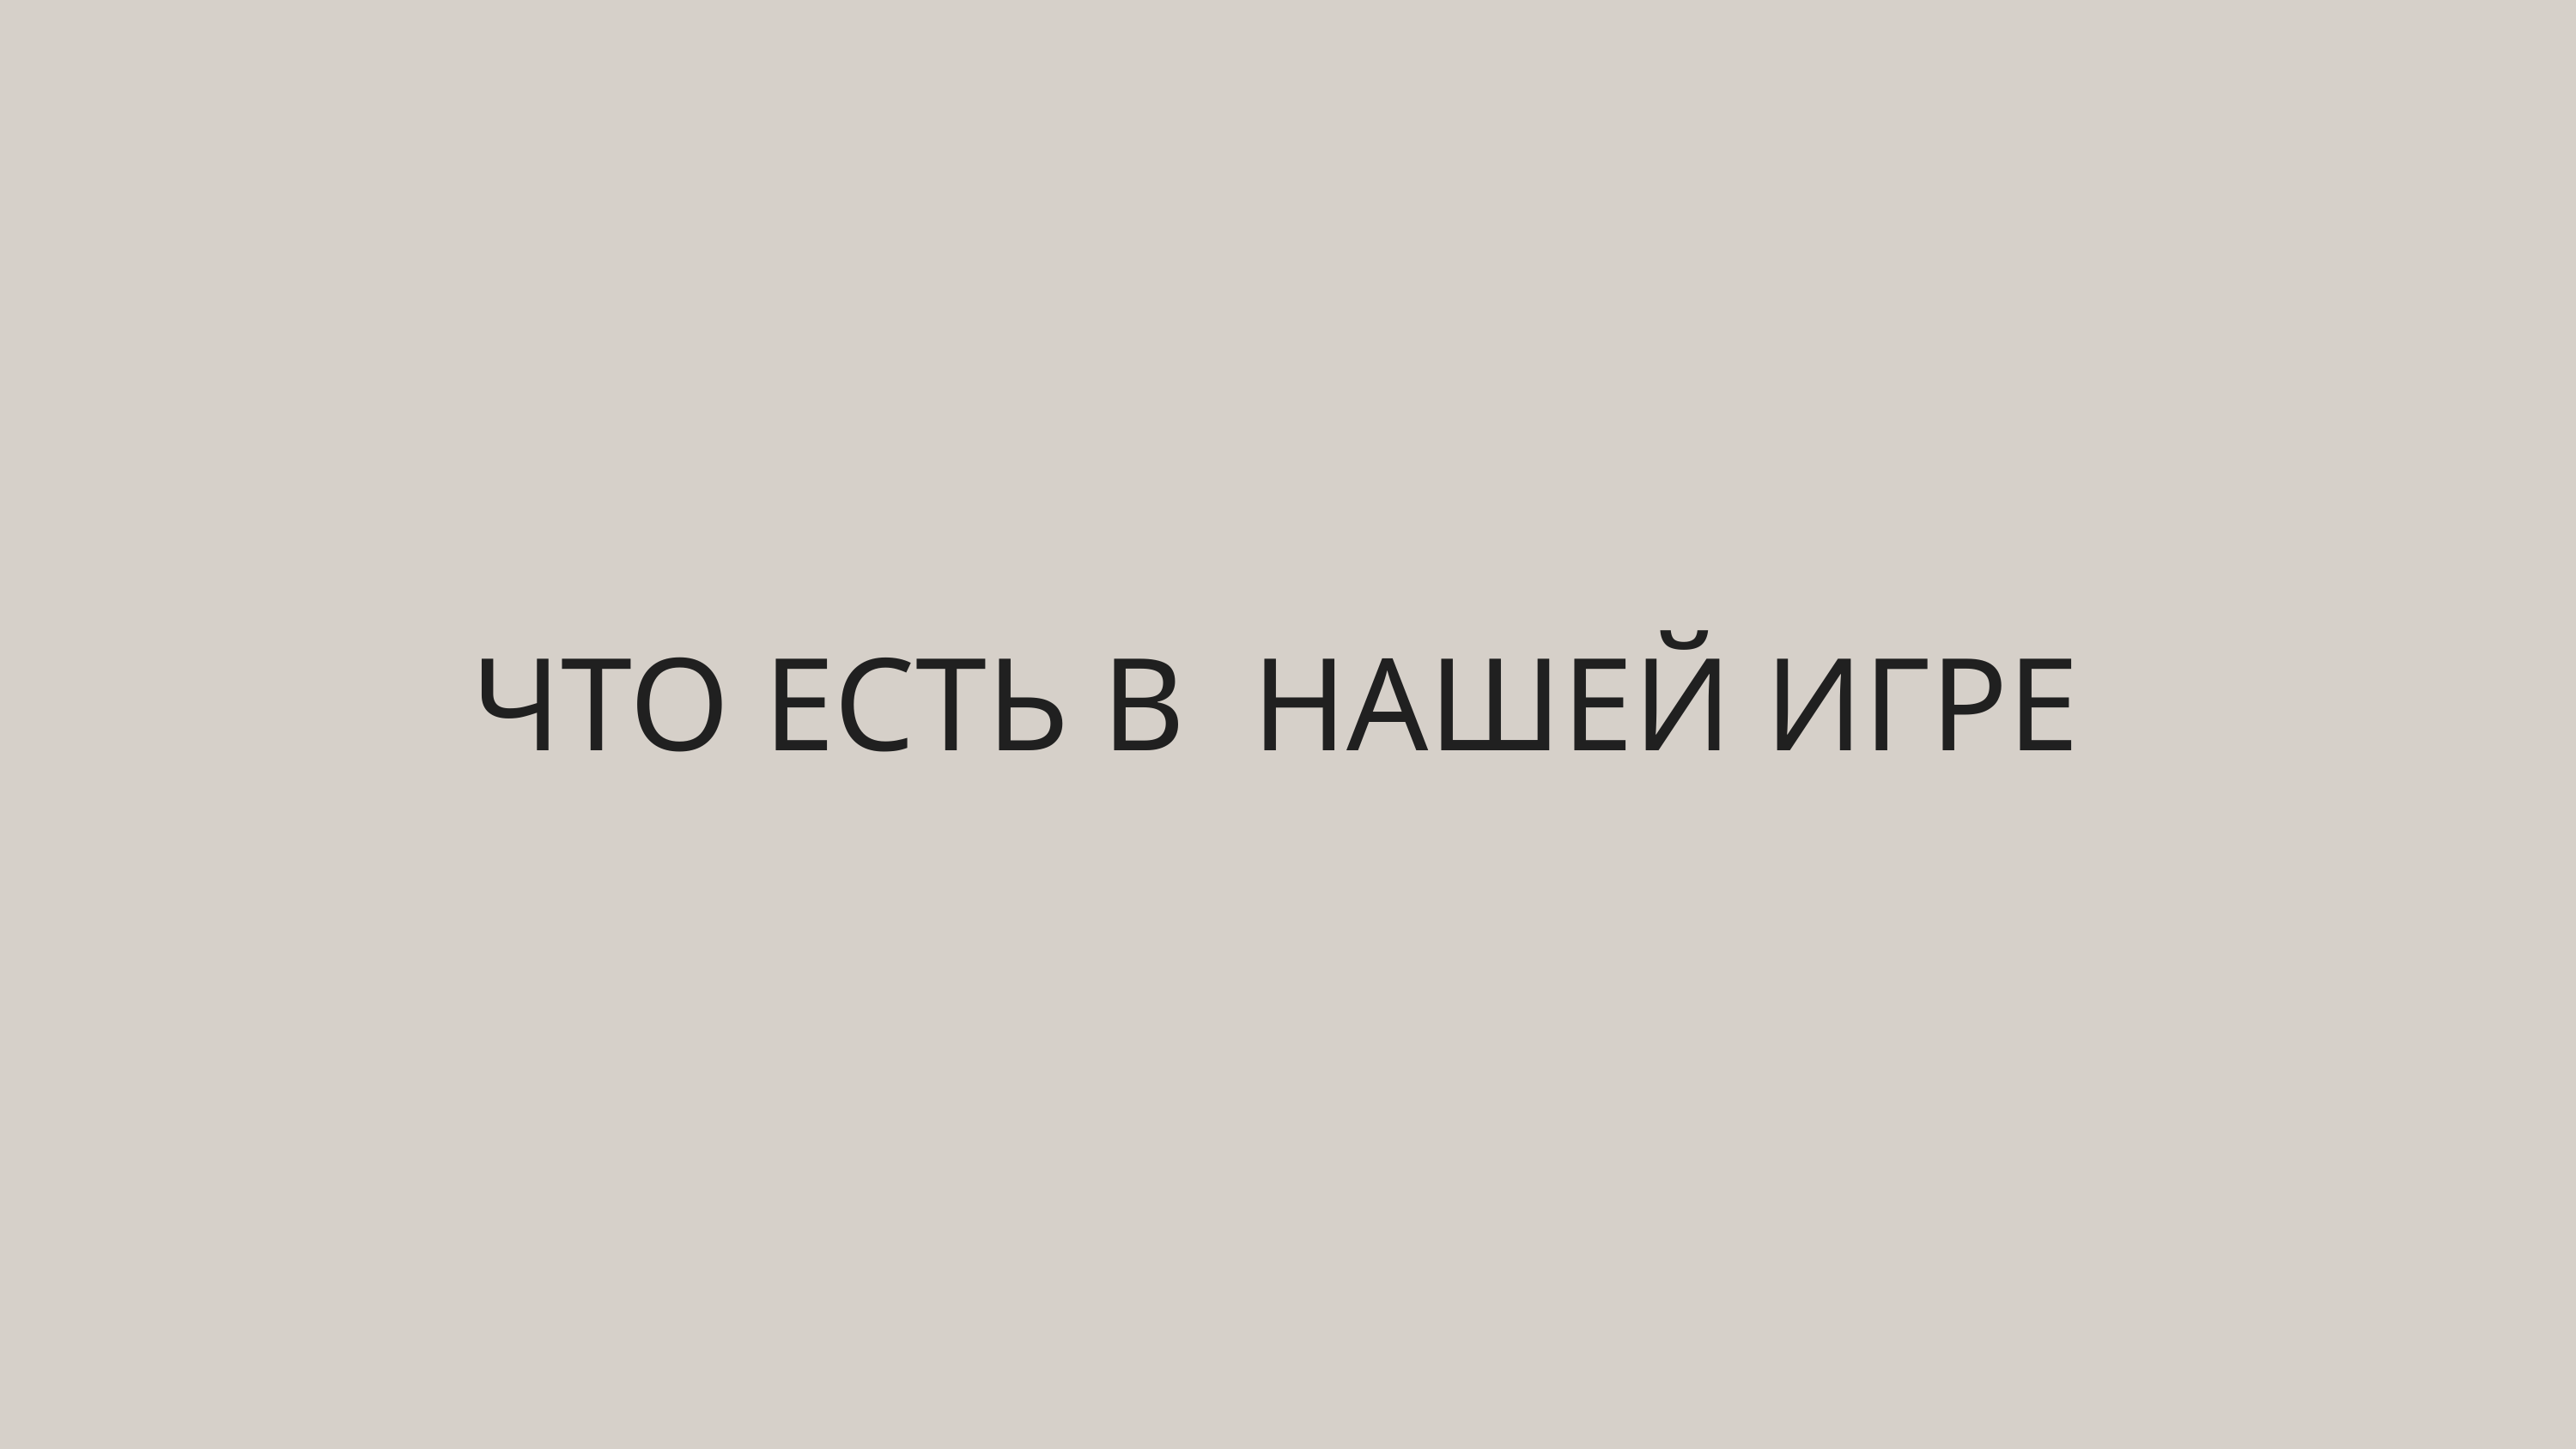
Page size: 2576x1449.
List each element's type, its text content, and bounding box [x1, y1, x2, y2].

text_box ЧТО ЕСТЬ В НАШЕЙ ИГРЕ [285, 622, 2268, 777]
